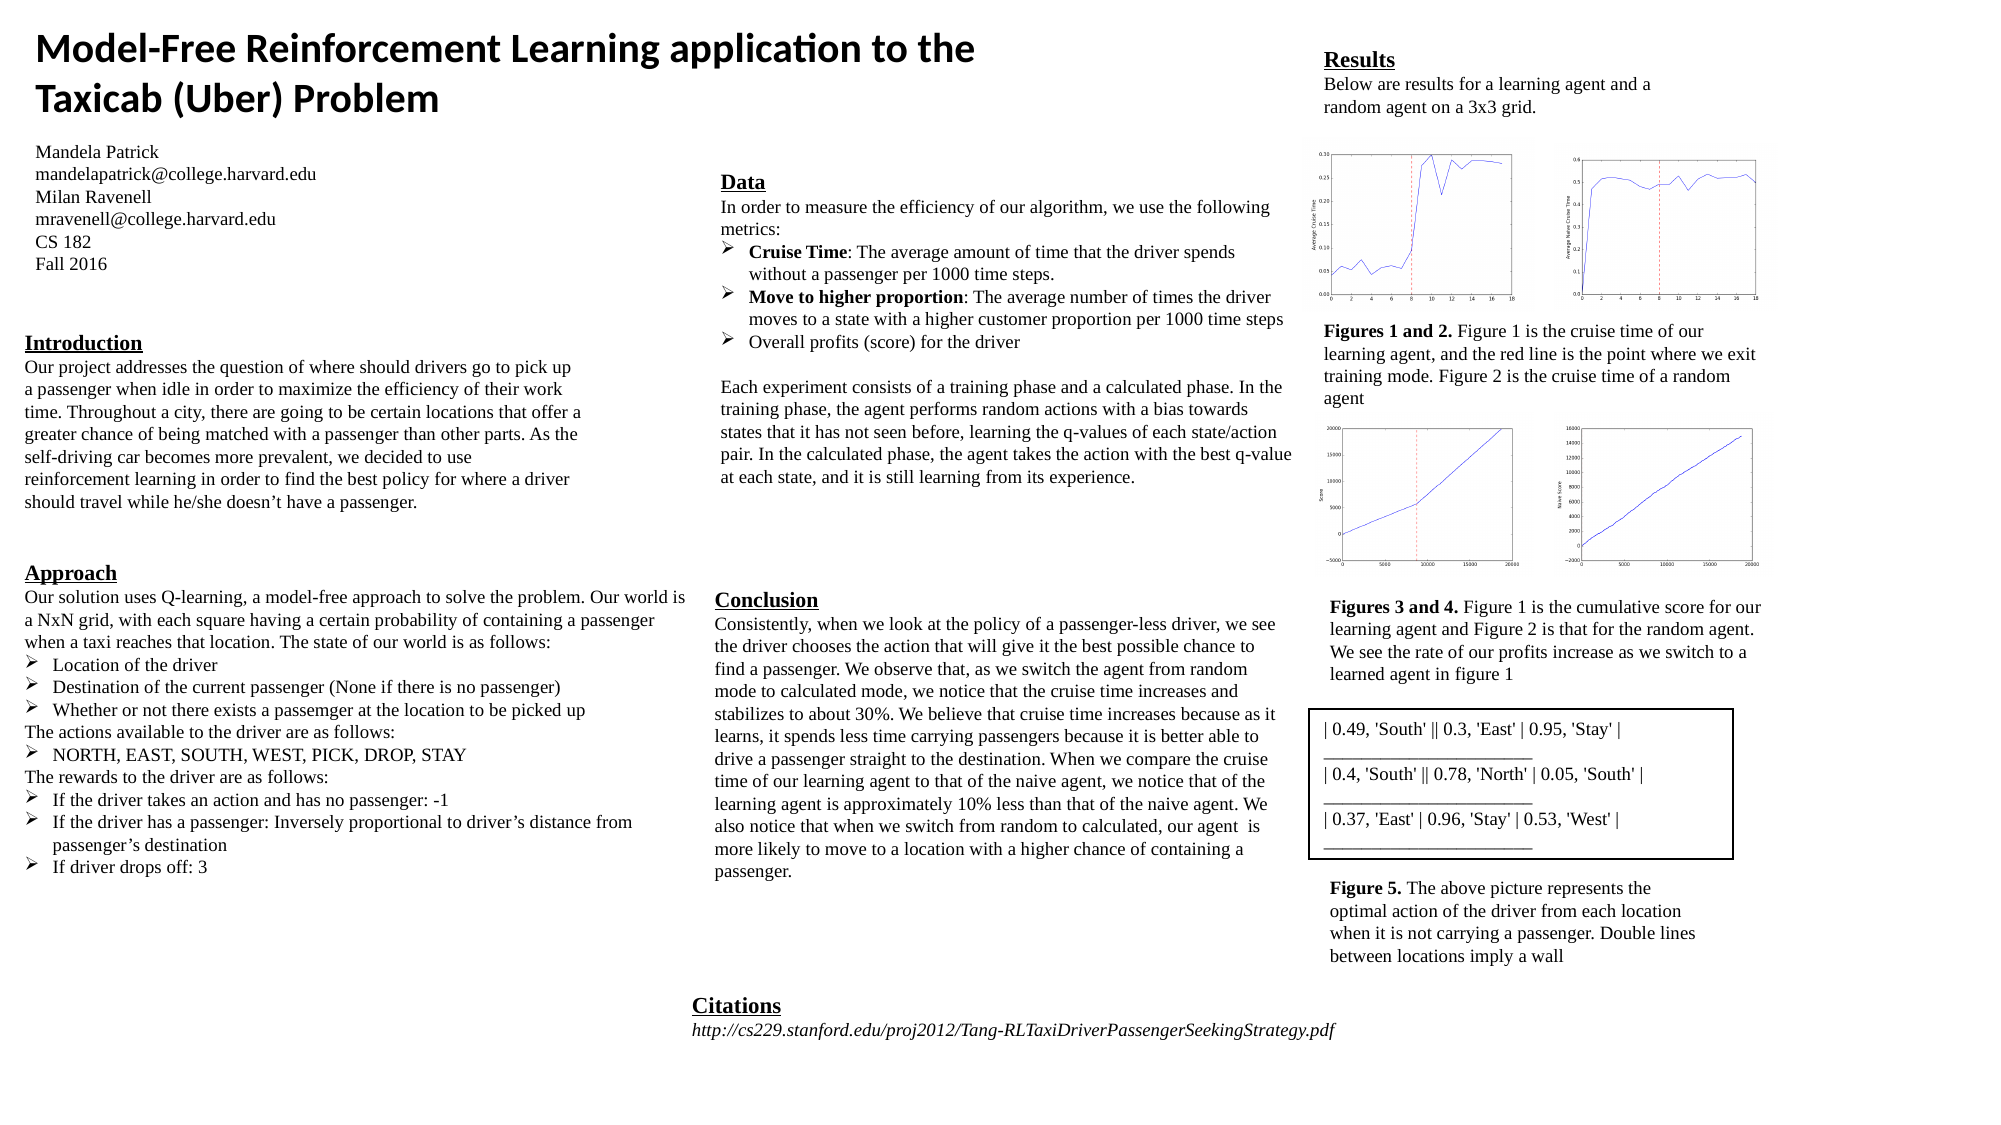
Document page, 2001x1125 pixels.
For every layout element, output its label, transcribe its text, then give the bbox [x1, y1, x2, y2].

picture [1554, 143, 1778, 311]
text_box Results Below are results for a learning agent and a random agent on a 3x3 grid. [1309, 37, 1688, 152]
text_box Citations http://cs229.stanford.edu/proj2012/Tang-RLTaxiDriverPassengerSeekingStrategy.pdf [677, 982, 1449, 1120]
text_box Figures 1 and 2. Figure 1 is the cruise time of our learning agent, and the red line is the point where we exit training mode. Figure 2 is the cruise time of a random agent [1309, 311, 1772, 417]
text_box Mandela Patrick mandelapatrick@college.harvard.edu Milan Ravenell mravenell@college.harvard.edu CS 182 Fall 2016 [20, 132, 497, 320]
text_box | 0.49, 'South' || 0.3, 'East' | 0.95, 'Stay' | ______________________ | 0.4, 'South' || 0.78, 'North' | 0.05, 'South' | ______________________ | 0.37, 'East' | 0.96, 'Stay' | 0.53, 'West' | ______________________ [1308, 708, 1734, 860]
text_box Data In order to measure the efficiency of our algorithm, we use the following metrics: Cruise Time: The average amount of time that the driver spends without a passenger per 1000 time steps. Move to higher proportion: The average number of times the driver moves to a state with a higher customer proportion per 1000 time steps Overall profits (score) for the driver Each experiment consists of a training phase and a calculated phase. In the training phase, the agent performs random actions with a bias towards states that it has not seen before, learning the q-values of each state/action pair. In the calculated phase, the agent takes the action with the best q-value at each state, and it is still learning from its experience. [705, 160, 1309, 517]
picture [1315, 412, 1534, 577]
text_box Model-Free Reinforcement Learning application to the Taxicab (Uber) Problem [20, 13, 995, 129]
picture [1302, 137, 1535, 312]
picture [1554, 412, 1774, 577]
text_box Introduction Our project addresses the question of where should drivers go to pick up a passenger when idle in order to maximize the efficiency of their work time. Throughout a city, there are going to be certain locations that offer a greater chance of being matched with a passenger than other parts. As the self-driving car becomes more prevalent, we decided to use reinforcement learning in order to find the best policy for where a driver should travel while he/she doesn’t have a passenger. [9, 320, 596, 551]
text_box Approach Our solution uses Q-learning, a model-free approach to solve the problem. Our world is a NxN grid, with each square having a certain probability of containing a passenger when a taxi reaches that location. The state of our world is as follows: Location of the driver Destination of the current passenger (None if there is no passenger) Whether or not there exists a passemger at the location to be picked up The actions available to the driver are as follows: NORTH, EAST, SOUTH, WEST, PICK, DROP, STAY The rewards to the driver are as follows: If the driver takes an action and has no passenger: -1 If the driver has a passenger: Inversely proportional to driver’s distance from passenger’s destination If driver drops off: 3 [9, 551, 706, 968]
text_box Conclusion Consistently, when we look at the policy of a passenger-less driver, we see the driver chooses the action that will give it the best possible chance to find a passenger. We observe that, as we switch the agent from random mode to calculated mode, we notice that the cruise time increases and stabilizes to about 30%. We believe that cruise time increases because as it learns, it spends less time carrying passengers because it is better able to drive a passenger straight to the destination. When we compare the cruise time of our learning agent to that of the naive agent, we notice that of the learning agent is approximately 10% less than that of the naive agent. We also notice that when we switch from random to calculated, our agent is more likely to move to a location with a higher chance of containing a passenger. [699, 578, 1303, 942]
text_box Figure 5. The above picture represents the optimal action of the driver from each location when it is not carrying a passenger. Double lines between locations imply a wall [1315, 868, 1715, 974]
text_box Figures 3 and 4. Figure 1 is the cumulative score for our learning agent and Figure 2 is that for the random agent. We see the rate of our profits increase as we switch to a learned agent in figure 1 [1315, 587, 1794, 692]
